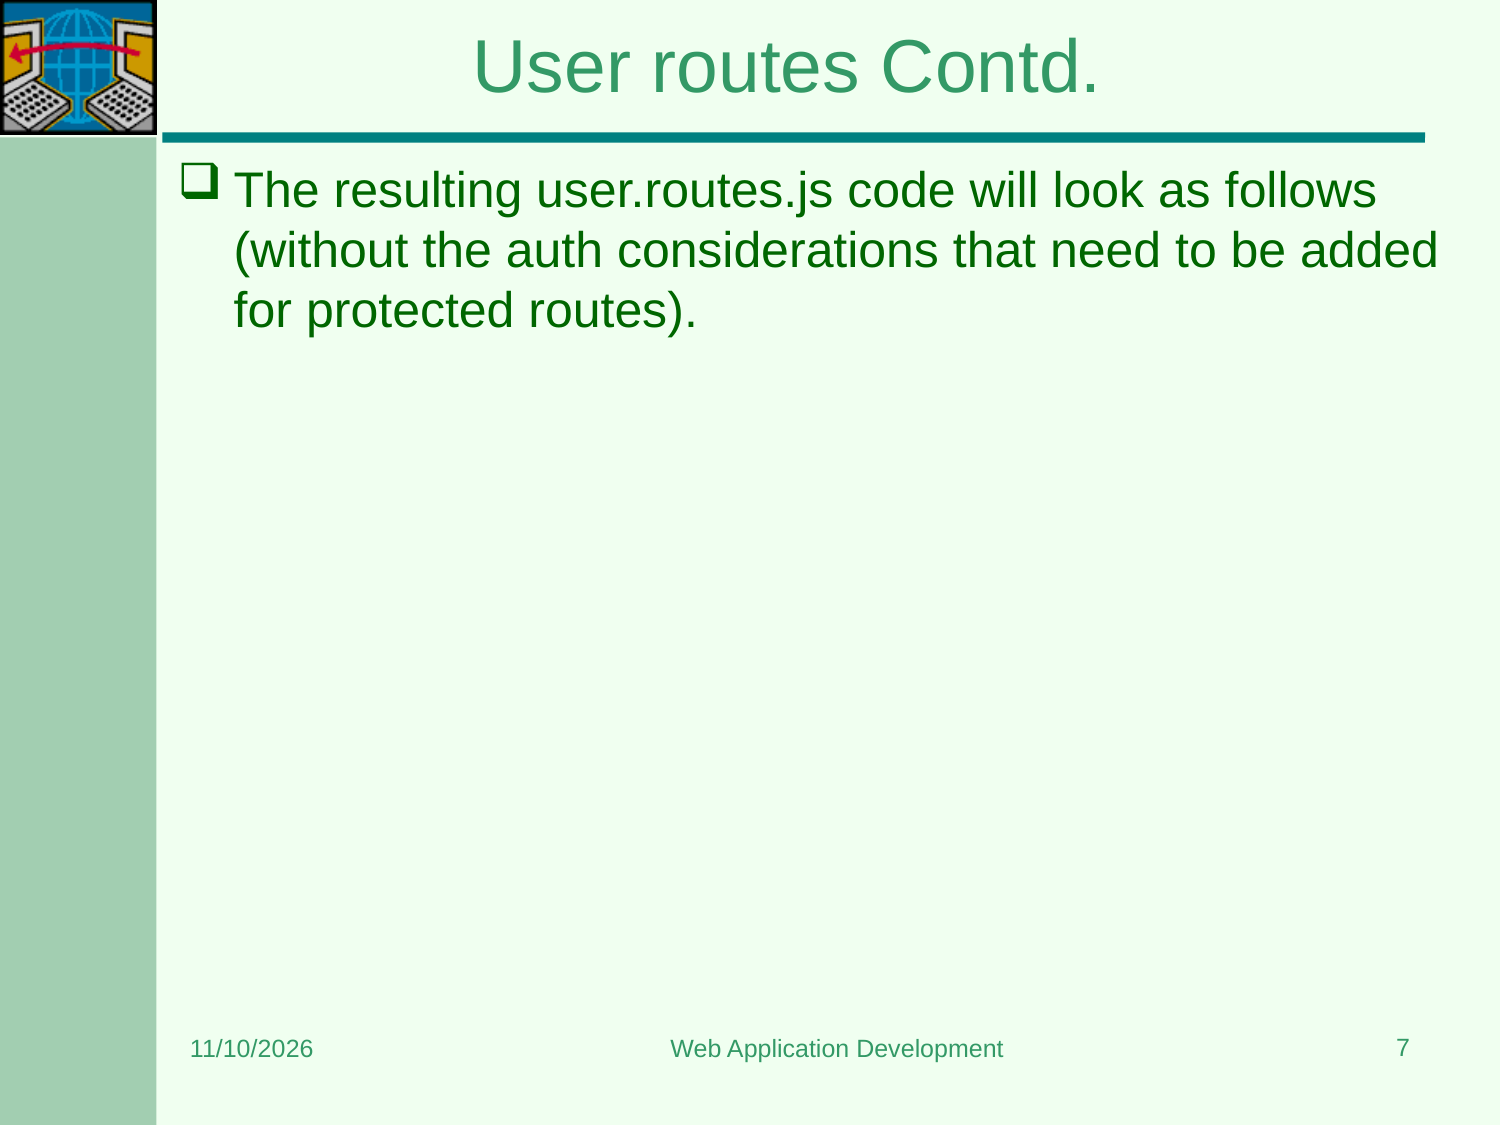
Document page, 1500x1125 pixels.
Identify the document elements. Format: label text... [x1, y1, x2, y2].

title User routes Contd. [150, 0, 1425, 125]
footer Web Application Development [462, 1024, 1213, 1104]
list The resulting user.routes.js code will look as follows (without the auth considerations that need to be added for protected routes). [162, 149, 1488, 1013]
picture [0, 0, 157, 135]
slide_number 7 [1237, 1024, 1426, 1103]
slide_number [174, 1024, 438, 1104]
